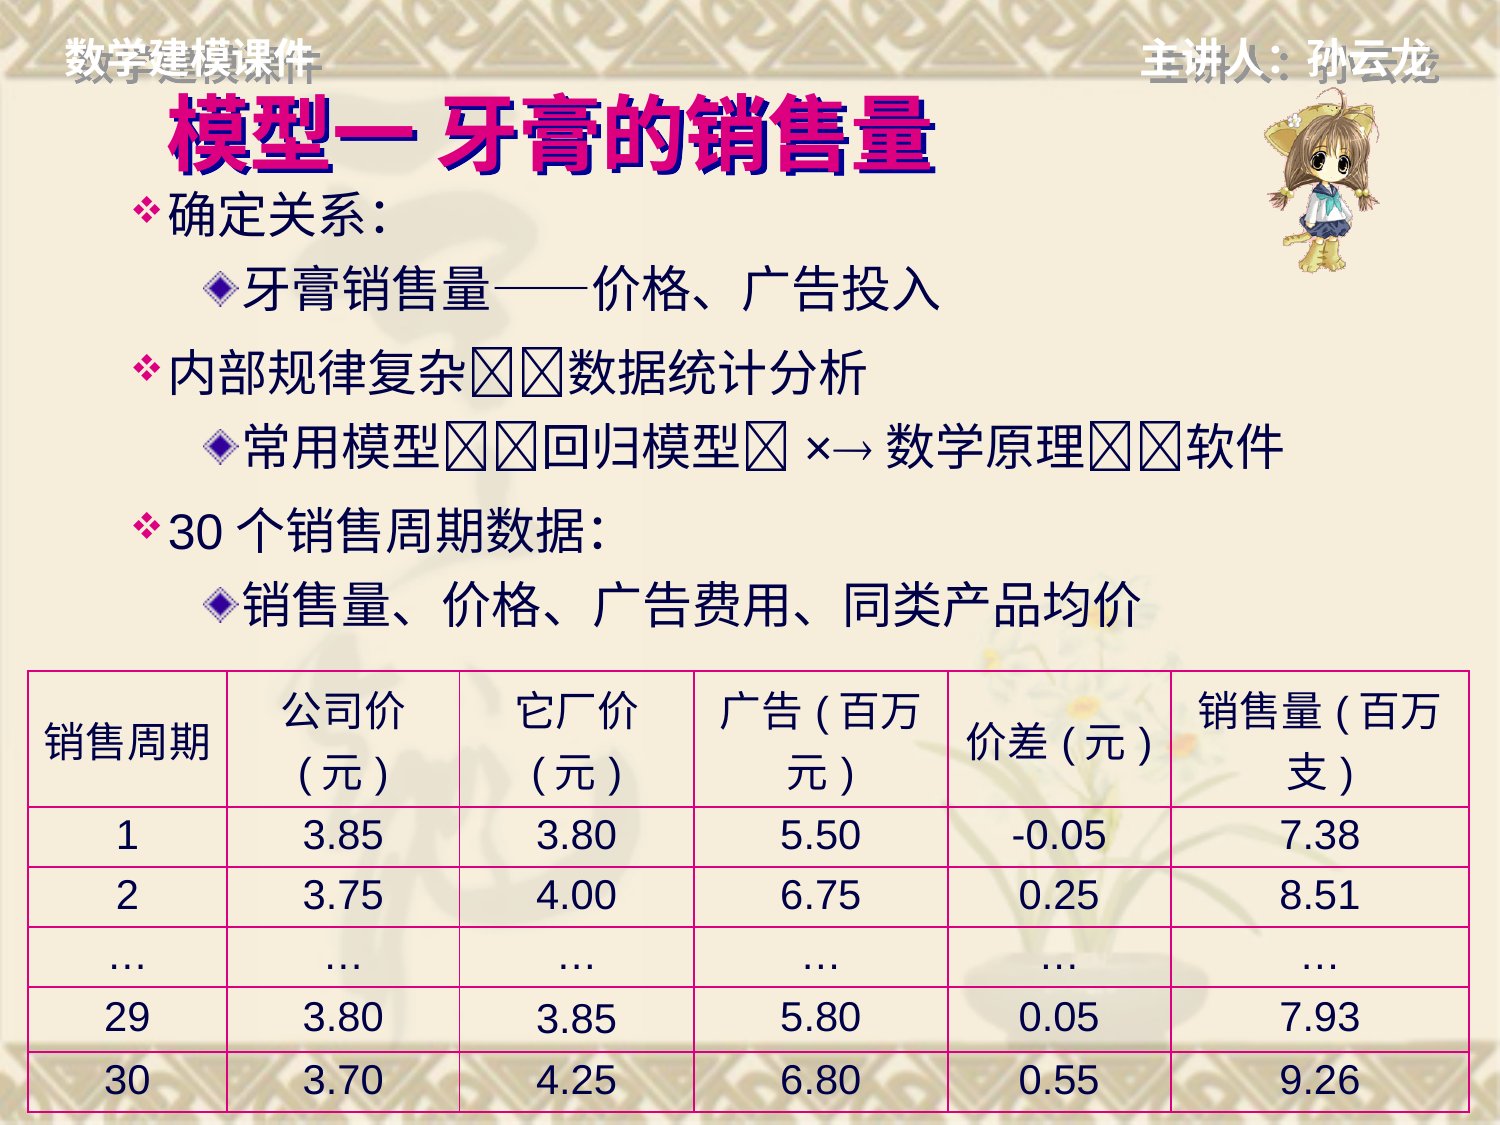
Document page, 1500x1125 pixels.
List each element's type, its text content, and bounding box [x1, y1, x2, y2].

list 确定关系： 牙膏销售量——价格、广告投入 内部规律复杂数据统计分析 常用模型回归模型×数学原理软件 30个销售周期数据： 销售量、价格、广告费用、同类产品均价 [115, 183, 1410, 666]
table_header 销售量(百万支) [1172, 672, 1468, 806]
title 模型一 牙膏的销售量 [151, 84, 1256, 183]
table_cell 3.75 [228, 868, 459, 926]
table_cell 0.25 [949, 868, 1170, 926]
table_cell 7.38 [1172, 808, 1468, 866]
table_cell … [29, 928, 226, 986]
table_header 价差(元) [949, 672, 1170, 806]
table_cell 5.50 [695, 808, 947, 866]
table_cell 3.80 [460, 808, 693, 866]
table_cell … [949, 928, 1170, 986]
table_cell … [695, 928, 947, 986]
table_cell -0.05 [949, 808, 1170, 866]
table_header 销售周期 [29, 672, 226, 806]
table_header 广告(百万元) [695, 672, 947, 806]
table_cell … [460, 928, 693, 986]
table_cell 3.85 [228, 808, 459, 866]
table_cell 9.26 [1172, 1053, 1468, 1111]
table_cell 3.85 [460, 988, 693, 1051]
table_cell … [228, 928, 459, 986]
table_cell 8.51 [1172, 868, 1468, 926]
table_cell 4.00 [460, 868, 693, 926]
table_cell 7.93 [1172, 988, 1468, 1051]
table_header 它厂价 (元) [460, 672, 693, 806]
table_cell 30 [29, 1053, 226, 1111]
table_cell 3.80 [228, 988, 459, 1051]
picture [0, 0, 1500, 1125]
table_cell 1 [29, 808, 226, 866]
table_header 公司价 (元) [228, 672, 459, 806]
table_cell 2 [29, 868, 226, 926]
table_cell … [1172, 928, 1468, 986]
table_cell 3.70 [228, 1053, 459, 1111]
table_cell 0.55 [949, 1053, 1170, 1111]
table_cell 6.80 [695, 1053, 947, 1111]
table_cell 6.75 [695, 868, 947, 926]
table_cell 4.25 [460, 1053, 693, 1111]
table_cell 29 [29, 988, 226, 1051]
table_cell 5.80 [695, 988, 947, 1051]
table_cell 0.05 [949, 988, 1170, 1051]
